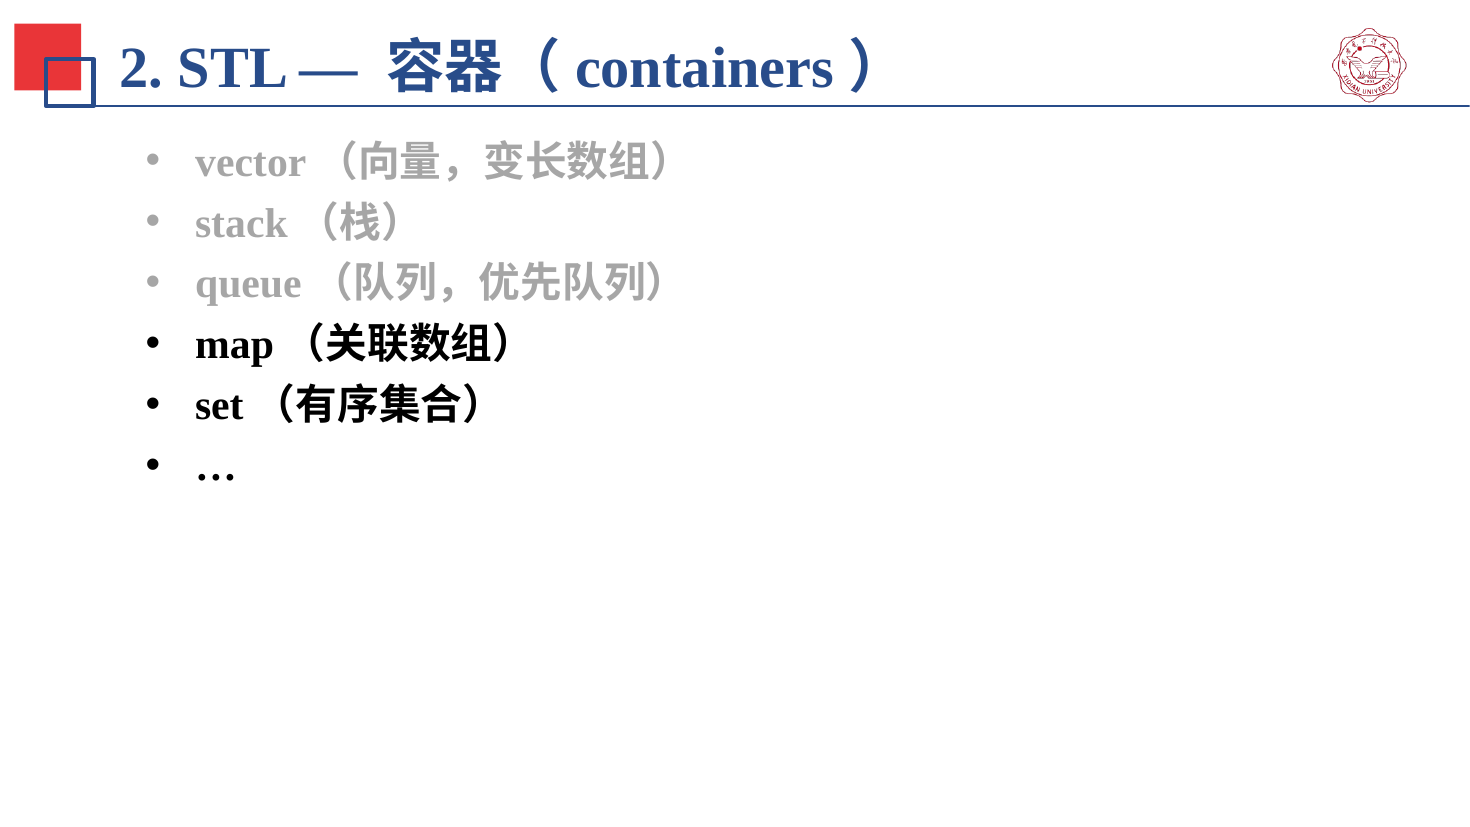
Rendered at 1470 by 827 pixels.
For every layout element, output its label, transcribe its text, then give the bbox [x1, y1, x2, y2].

text_box vector（向量，变长数组） stack（栈） queue（队列，优先队列） map（关联数组） set（有序集合） … [132, 125, 1267, 626]
text_box [12, 21, 83, 92]
text_box [44, 57, 96, 108]
text_box 2. STL — 容器（containers） [108, 23, 1145, 105]
picture [1325, 16, 1421, 105]
